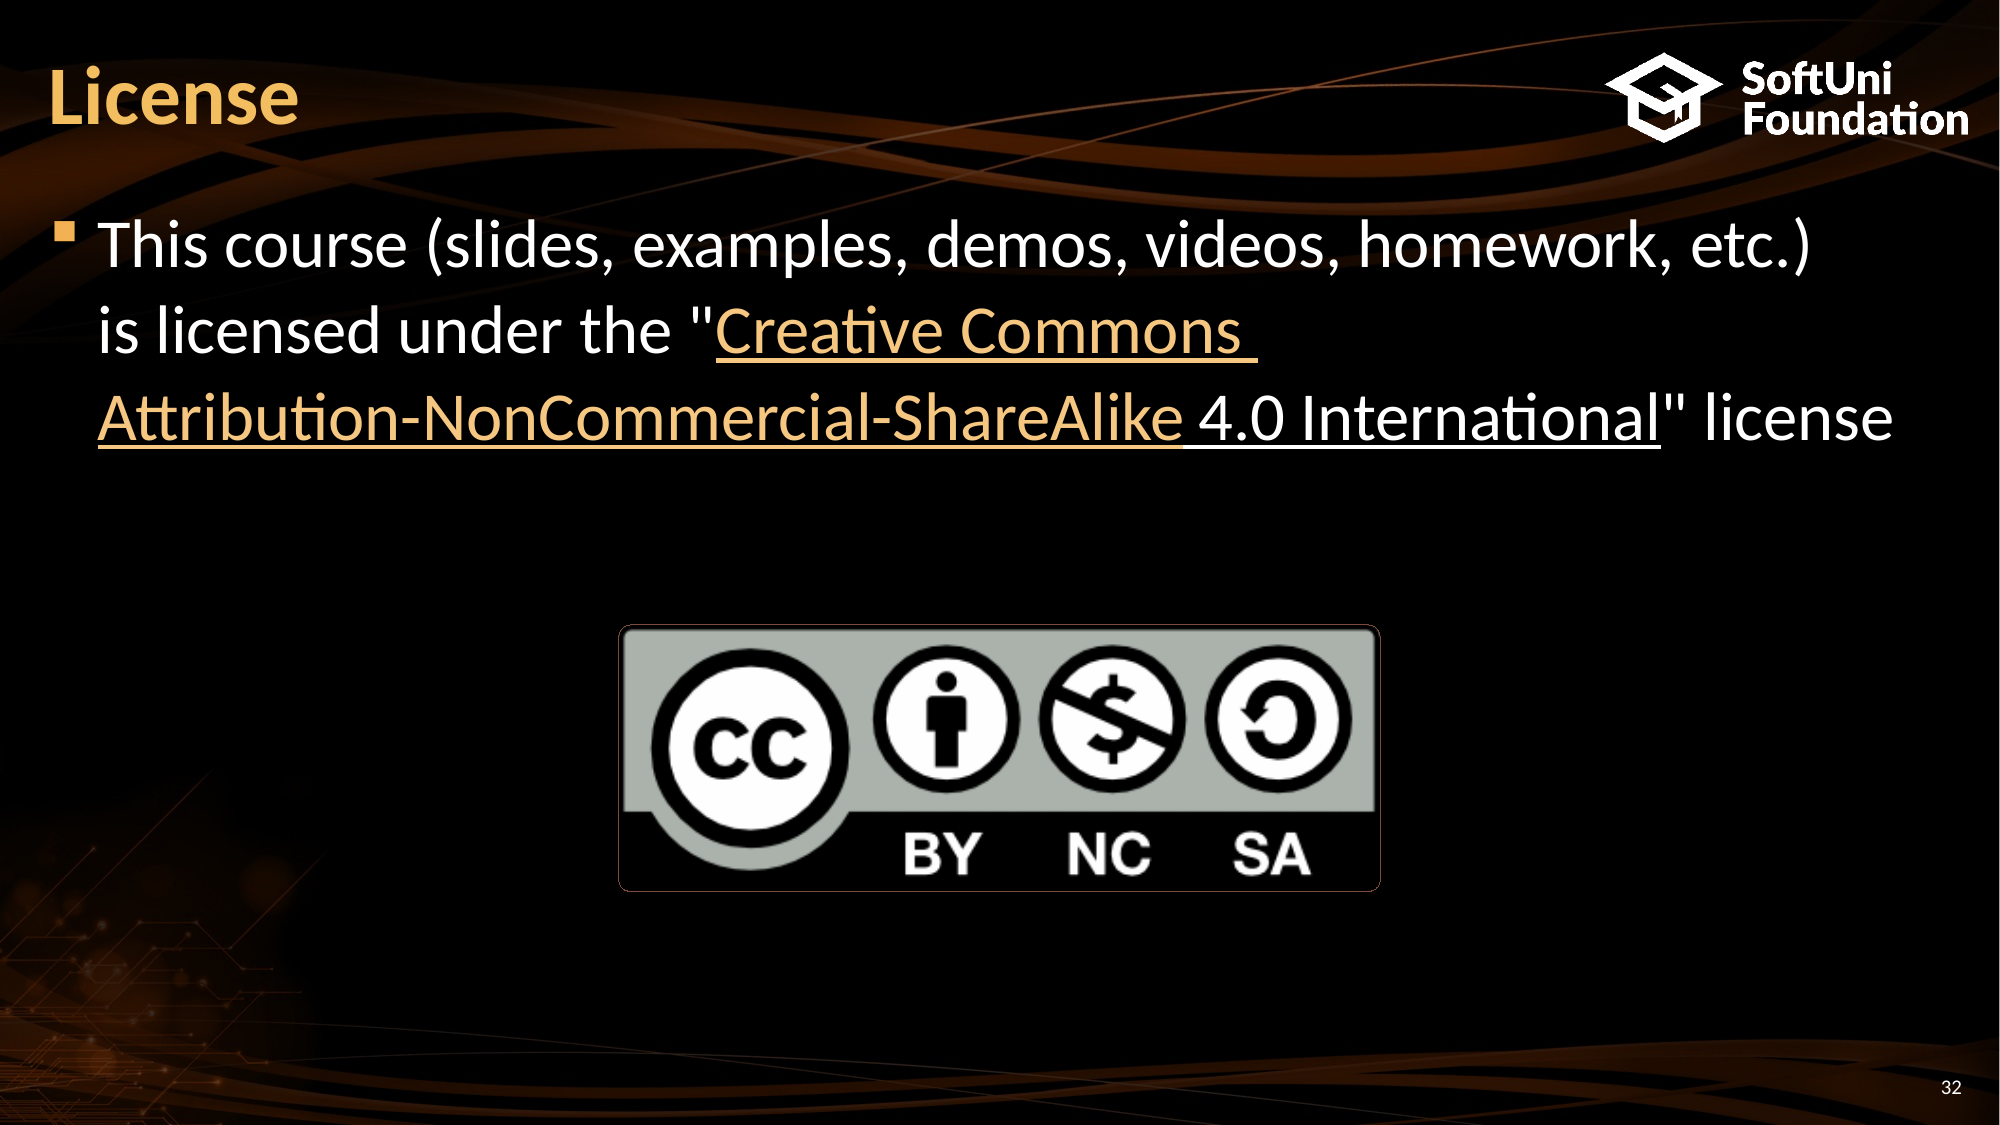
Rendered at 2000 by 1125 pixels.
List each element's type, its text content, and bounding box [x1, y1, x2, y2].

list This course (slides, examples, demos, videos, homework, etc.) is licensed under the "Creative Commons Attribution-NonCommercial-ShareAlike 4.0 International" license [31, 188, 1968, 484]
slide_number 32 [1897, 1070, 1968, 1103]
picture [0, 0, 2000, 1125]
title License [30, 6, 1602, 189]
